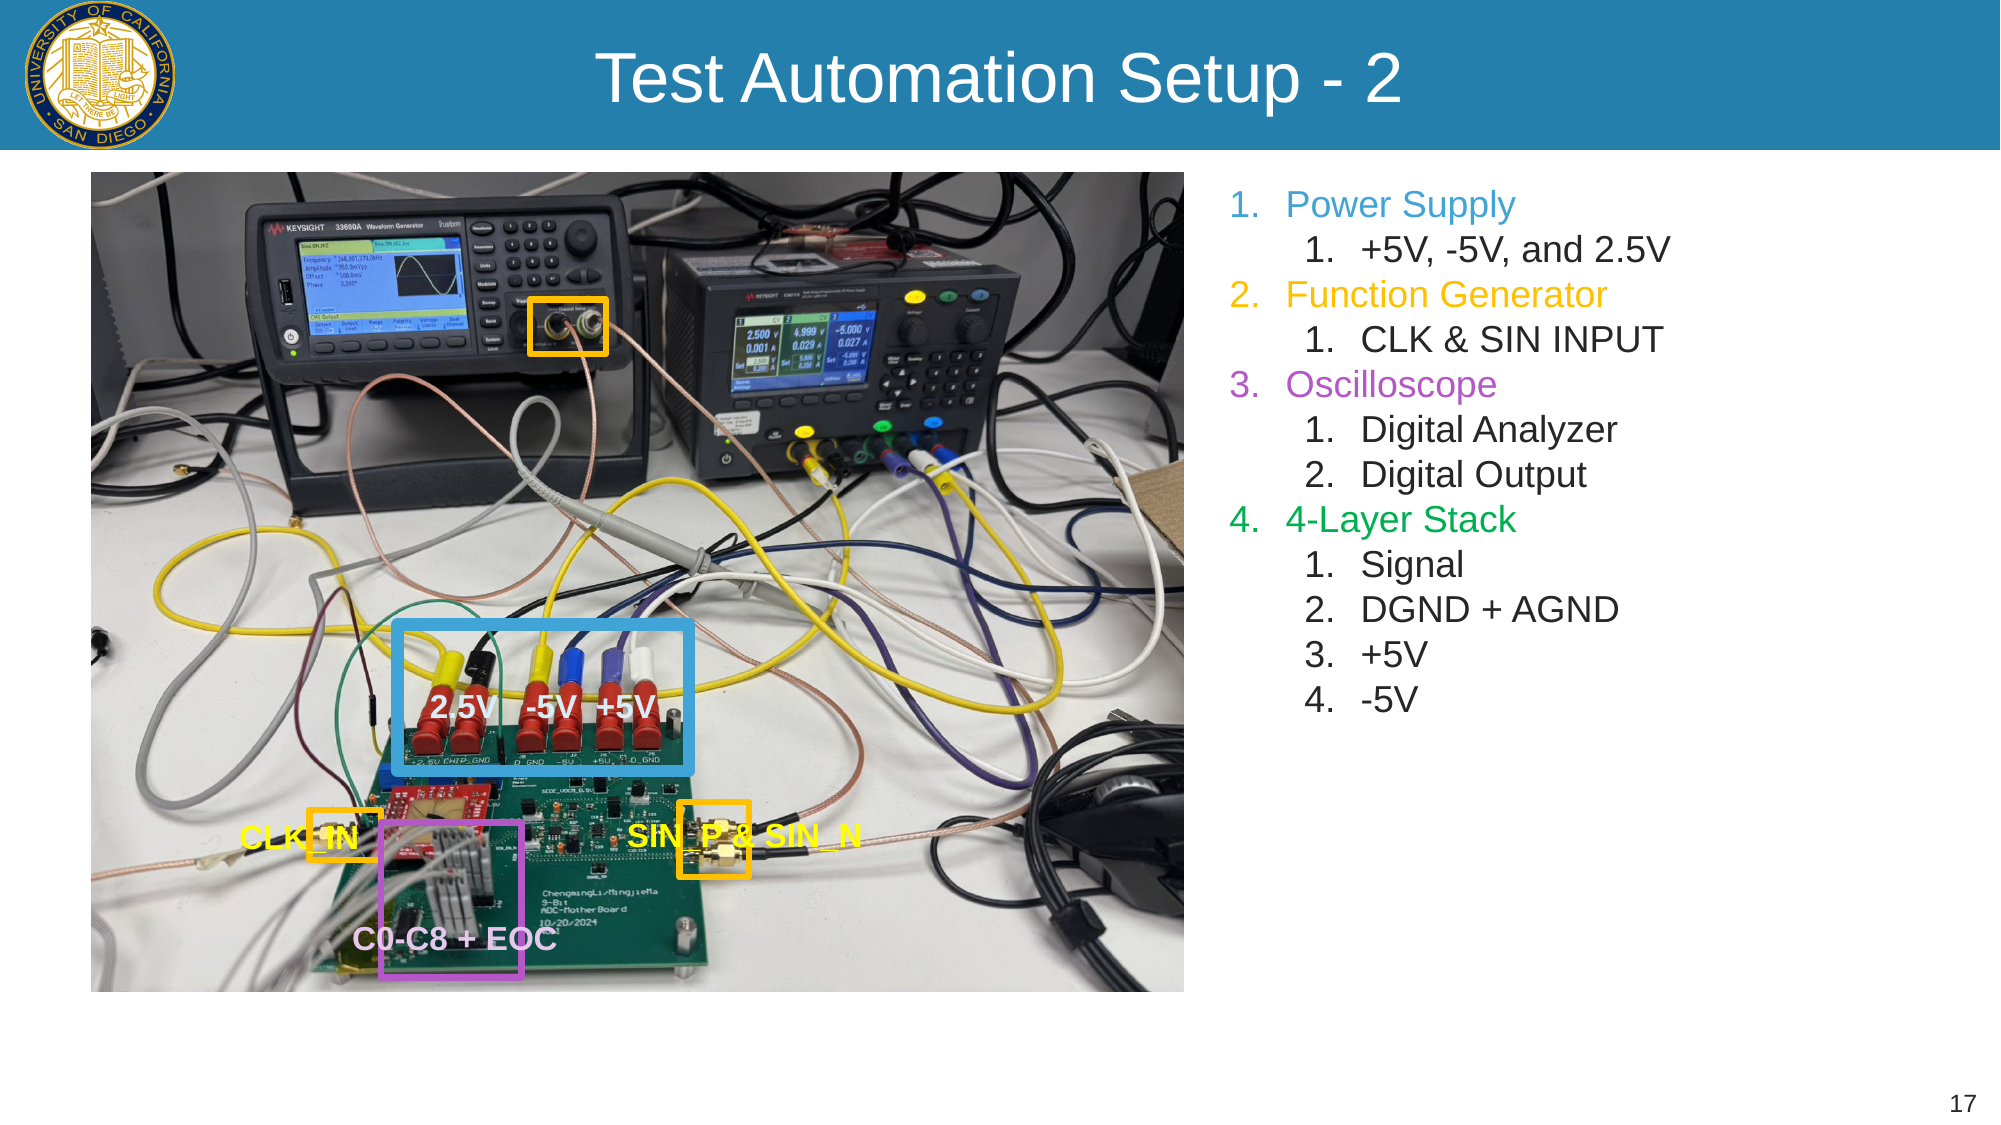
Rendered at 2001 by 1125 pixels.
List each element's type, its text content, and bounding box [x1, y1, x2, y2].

title Test Automation Setup - 2 [232, 9, 1768, 140]
text_box Power Supply +5V, -5V, and 2.5V Function Generator CLK & SIN INPUT Oscilloscope Digital Analyzer Digital Output 4-Layer Stack Signal DGND + AGND +5V -5V [1214, 172, 1877, 818]
picture [91, 172, 1184, 992]
picture [0, 0, 225, 150]
slide_number 17 [1934, 1097, 2000, 1125]
